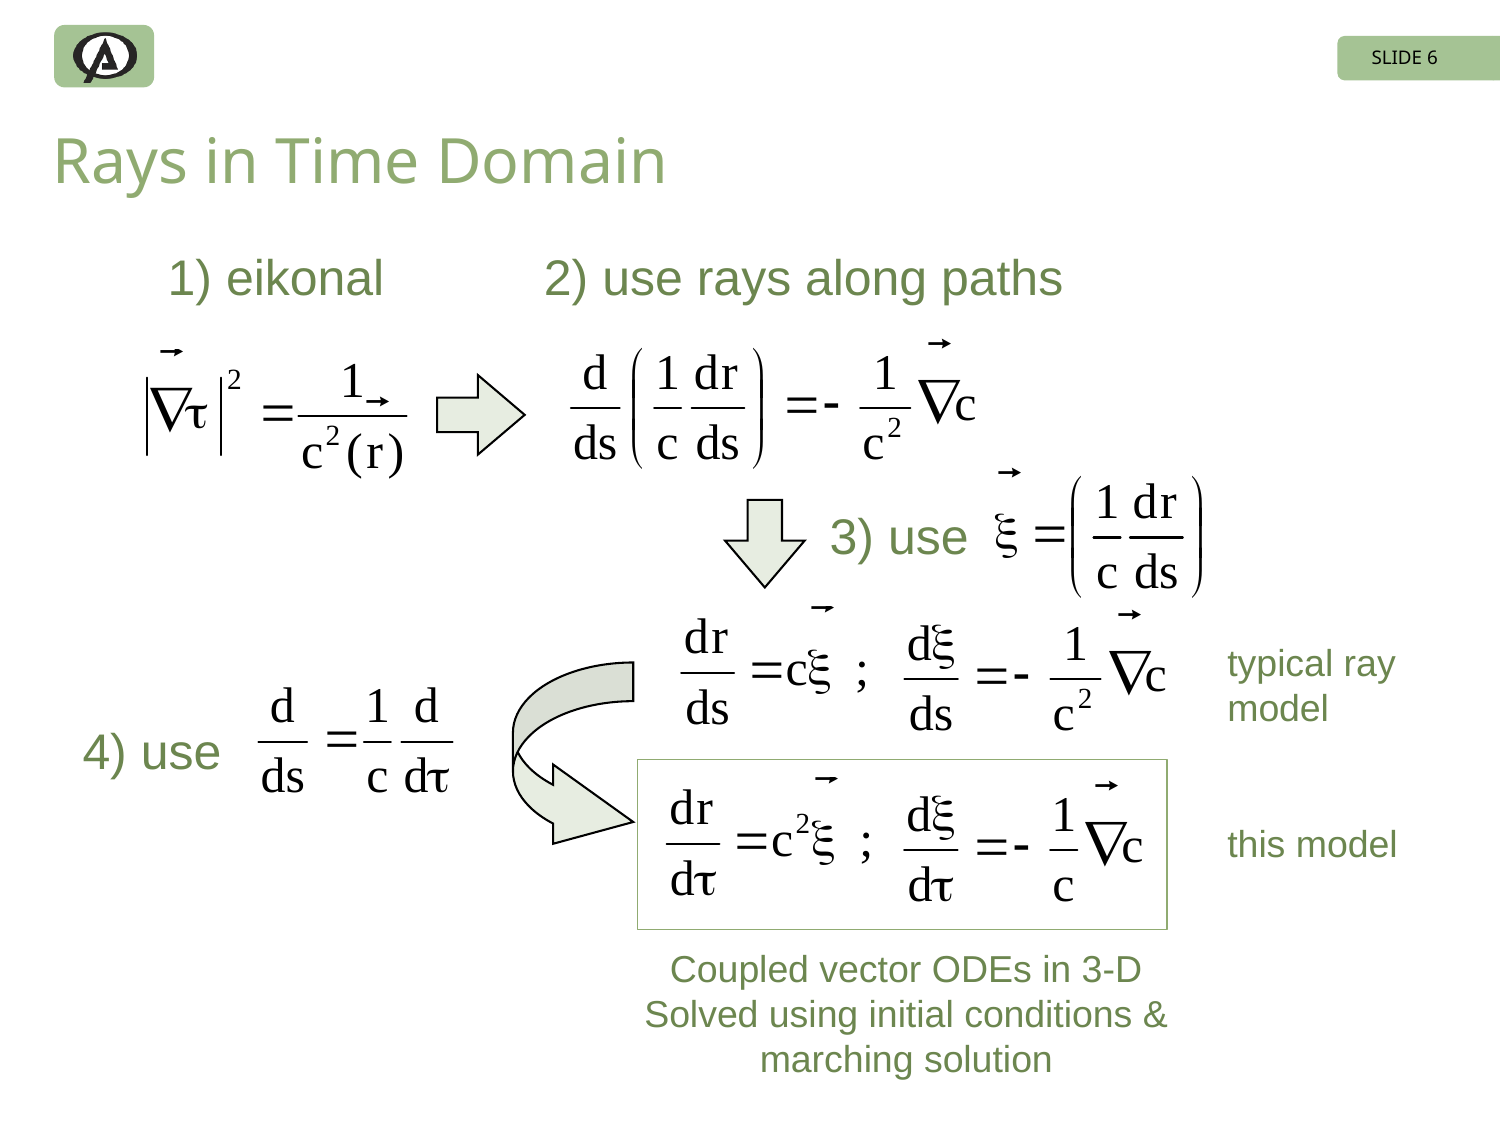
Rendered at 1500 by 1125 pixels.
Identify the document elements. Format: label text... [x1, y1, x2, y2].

text_box this model [1212, 812, 1463, 873]
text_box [895, 770, 1155, 913]
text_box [658, 776, 880, 907]
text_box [562, 337, 988, 480]
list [137, 349, 419, 488]
text_box [437, 375, 525, 455]
title Rays in Time Domain [37, 127, 1376, 216]
text_box Coupled vector ODEs in 3-D Solved using initial conditions & marching solution [599, 937, 1213, 1088]
text_box 4) use [67, 711, 237, 787]
slide_number SLIDE 6 [1102, 37, 1454, 117]
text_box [987, 466, 1217, 609]
text_box [512, 662, 634, 844]
text_box 1) eikonal [152, 237, 400, 313]
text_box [249, 674, 463, 805]
text_box [725, 499, 805, 588]
picture [73, 32, 137, 83]
text_box 2) use rays along paths [529, 237, 1079, 313]
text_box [672, 605, 878, 736]
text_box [895, 599, 1176, 742]
text_box 3) use [814, 496, 982, 572]
text_box typical ray model [1212, 631, 1463, 737]
text_box [637, 759, 1168, 930]
